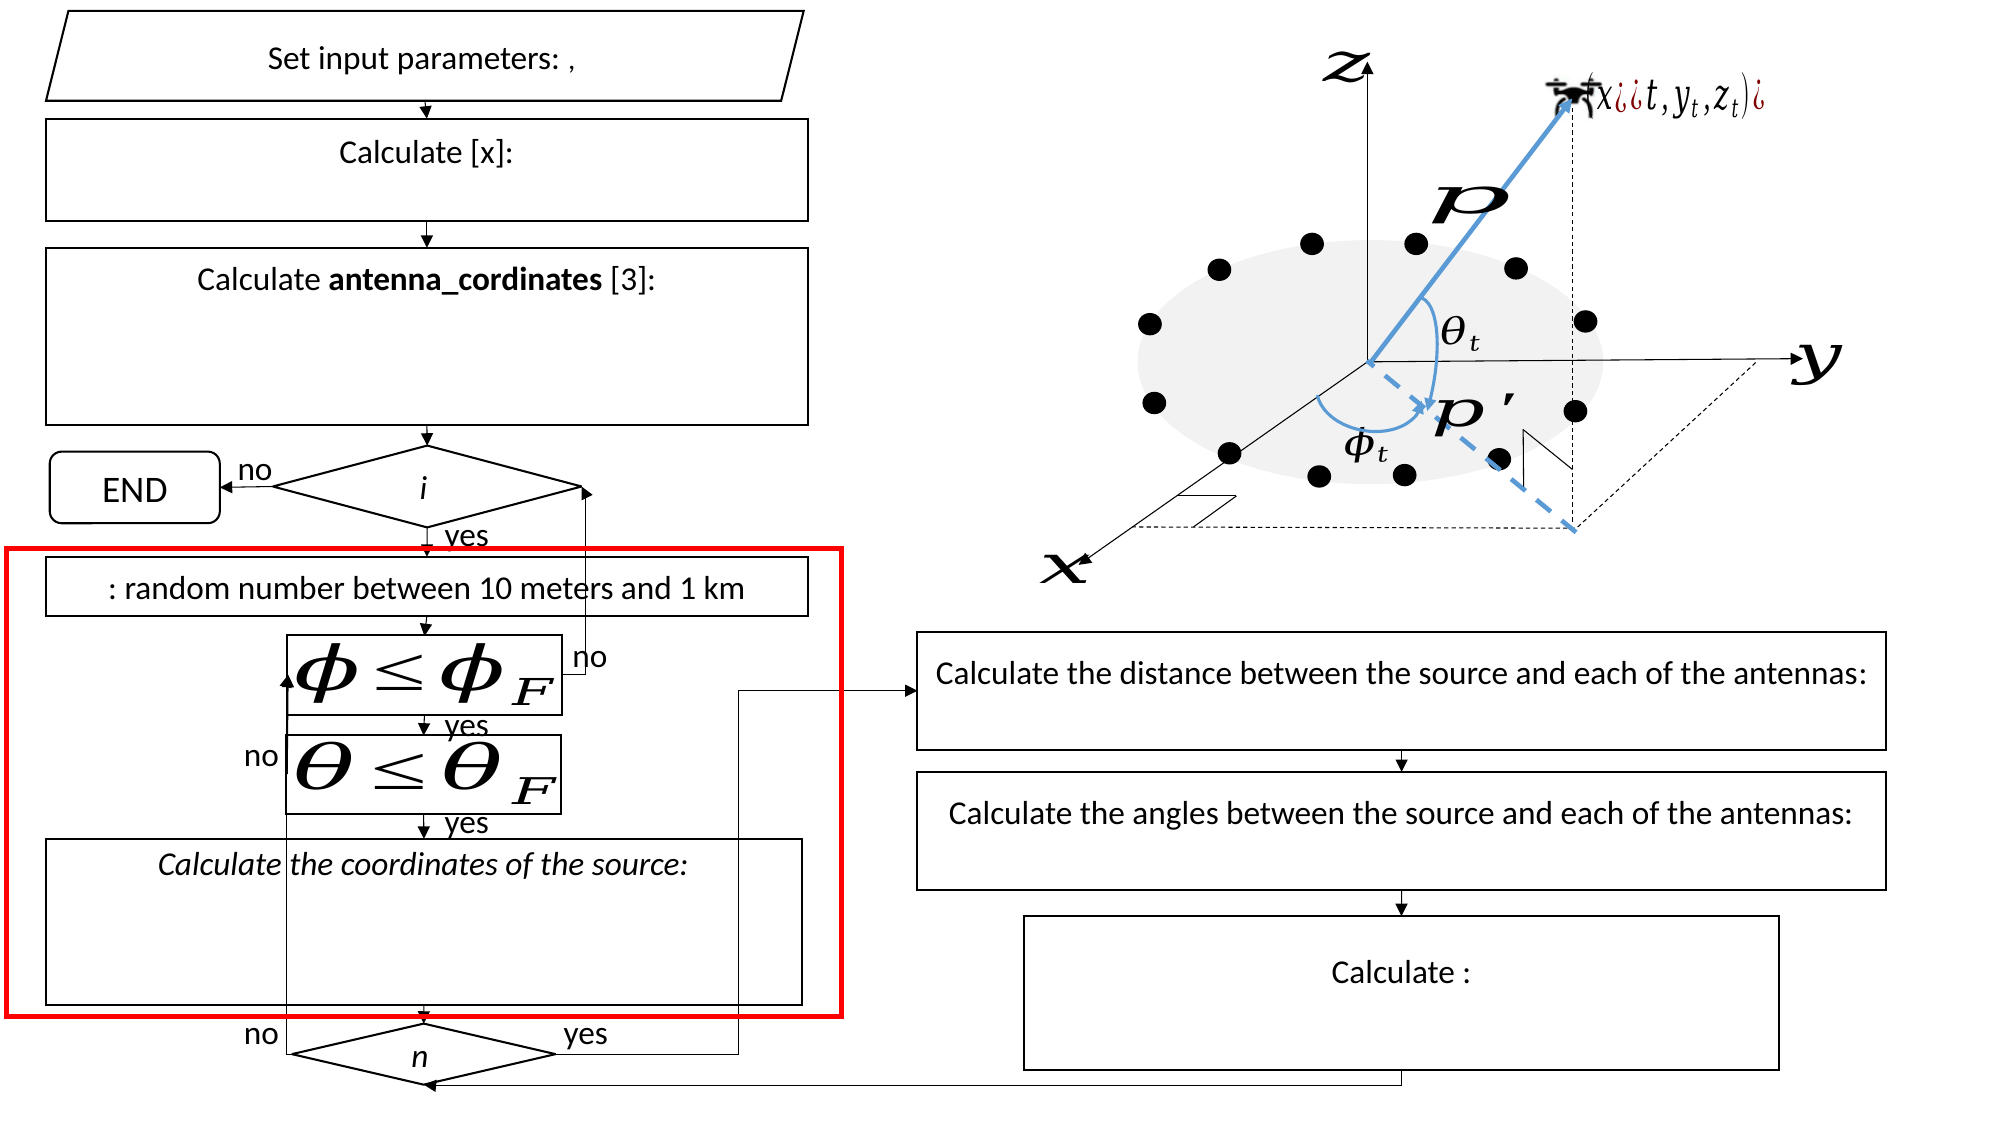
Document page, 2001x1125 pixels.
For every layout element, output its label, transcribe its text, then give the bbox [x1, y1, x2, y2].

text_box yes [548, 1017, 646, 1059]
text_box END [48, 450, 221, 525]
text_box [1034, 33, 1851, 597]
text_box [6, 547, 843, 1017]
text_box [905, 588, 921, 1125]
text_box no [222, 439, 319, 495]
text_box yes [429, 506, 527, 547]
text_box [555, 690, 918, 1055]
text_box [560, 486, 582, 675]
text_box no [229, 1017, 326, 1059]
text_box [288, 674, 292, 1055]
